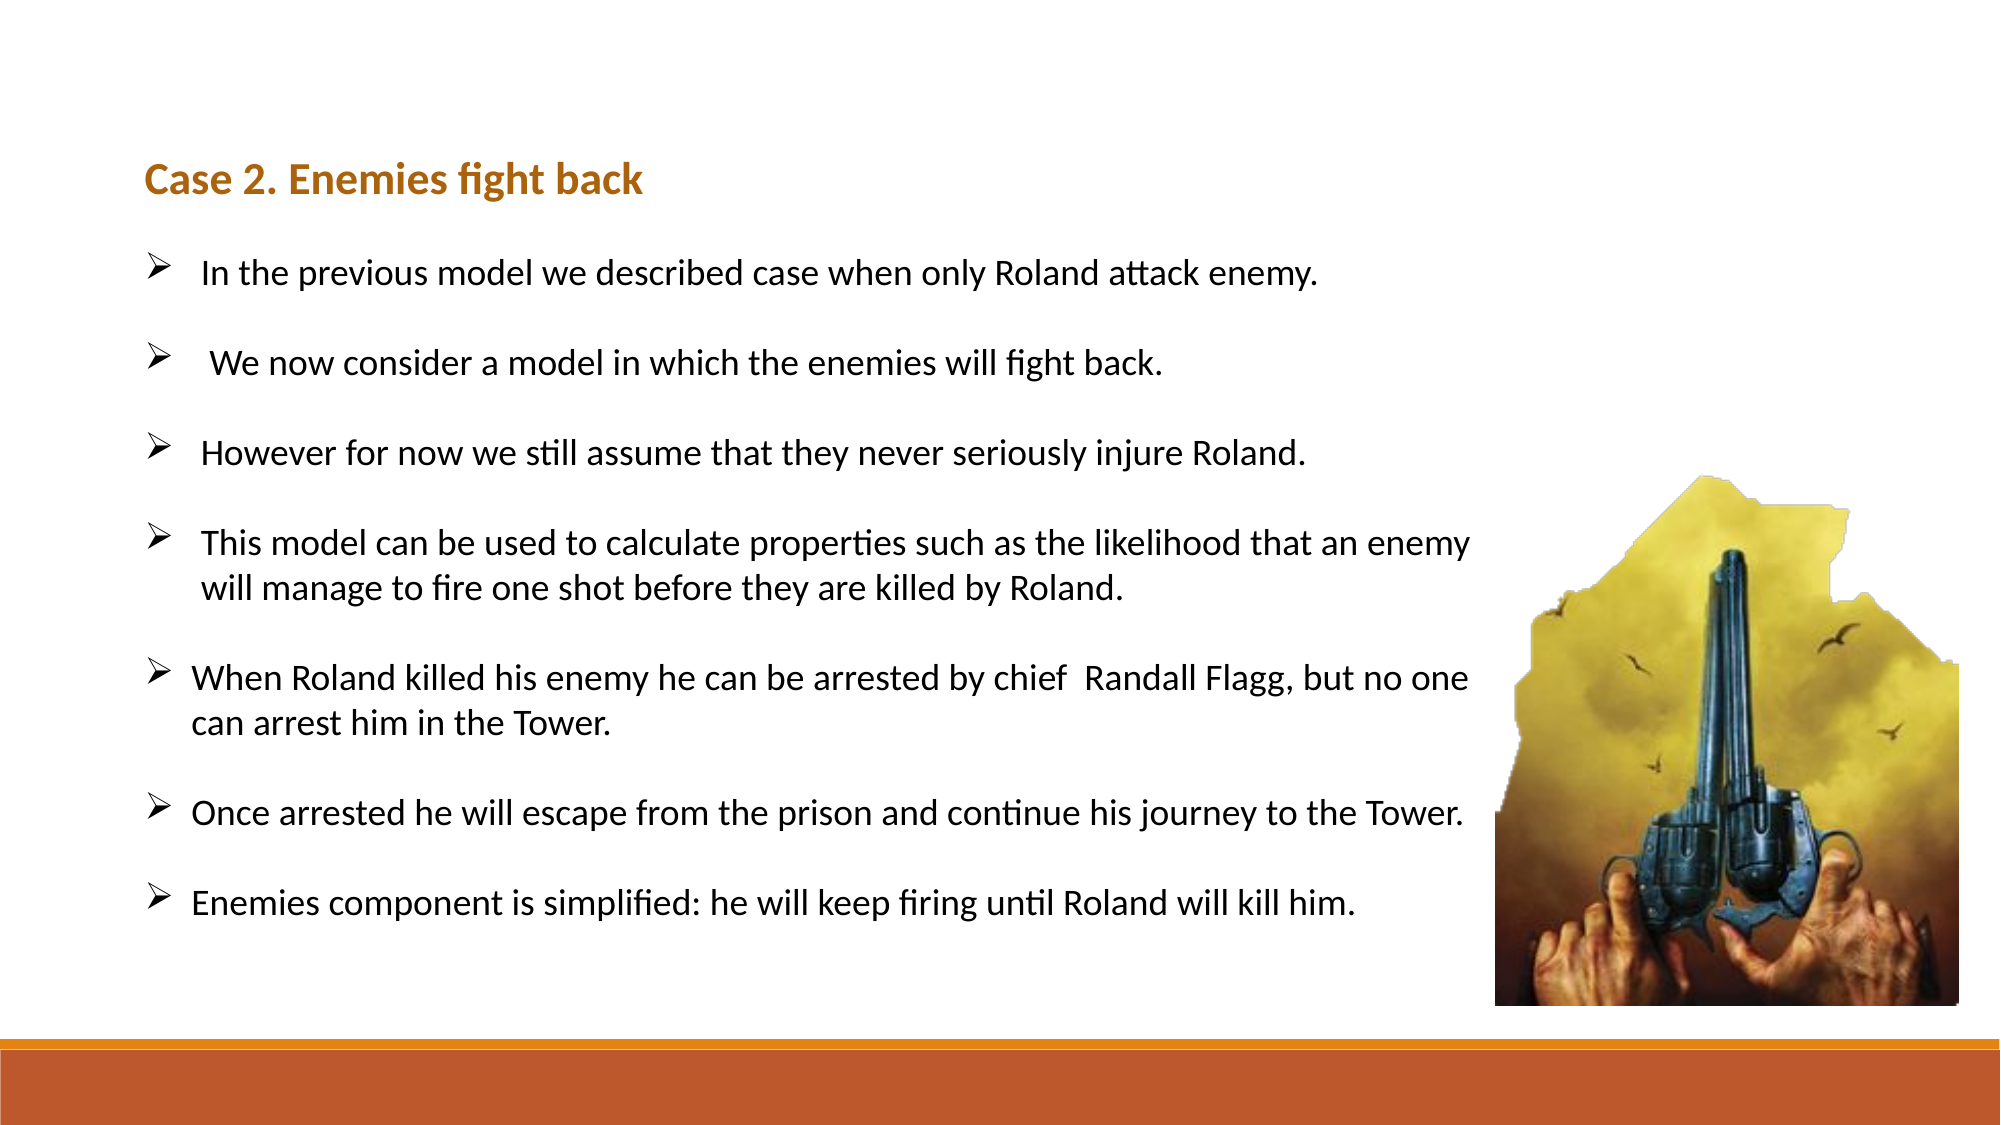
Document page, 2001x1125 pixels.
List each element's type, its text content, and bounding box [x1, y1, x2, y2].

picture [1495, 347, 1960, 1006]
text_box Case 2. Enemies fight back In the previous model we described case when only Roland attack enemy. We now consider a model in which the enemies will fight back. However for now we still assume that they never seriously injure Roland. This model can be used to calculate properties such as the likelihood that an enemy will manage to fire one shot before they are killed by Roland. When Roland killed his enemy he can be arrested by chief Randall Flagg, but no one can arrest him in the Tower. Once arrested he will escape from the prison and continue his journey to the Tower. Enemies component is simplified: he will keep firing until Roland will kill him. [129, 141, 1874, 1125]
